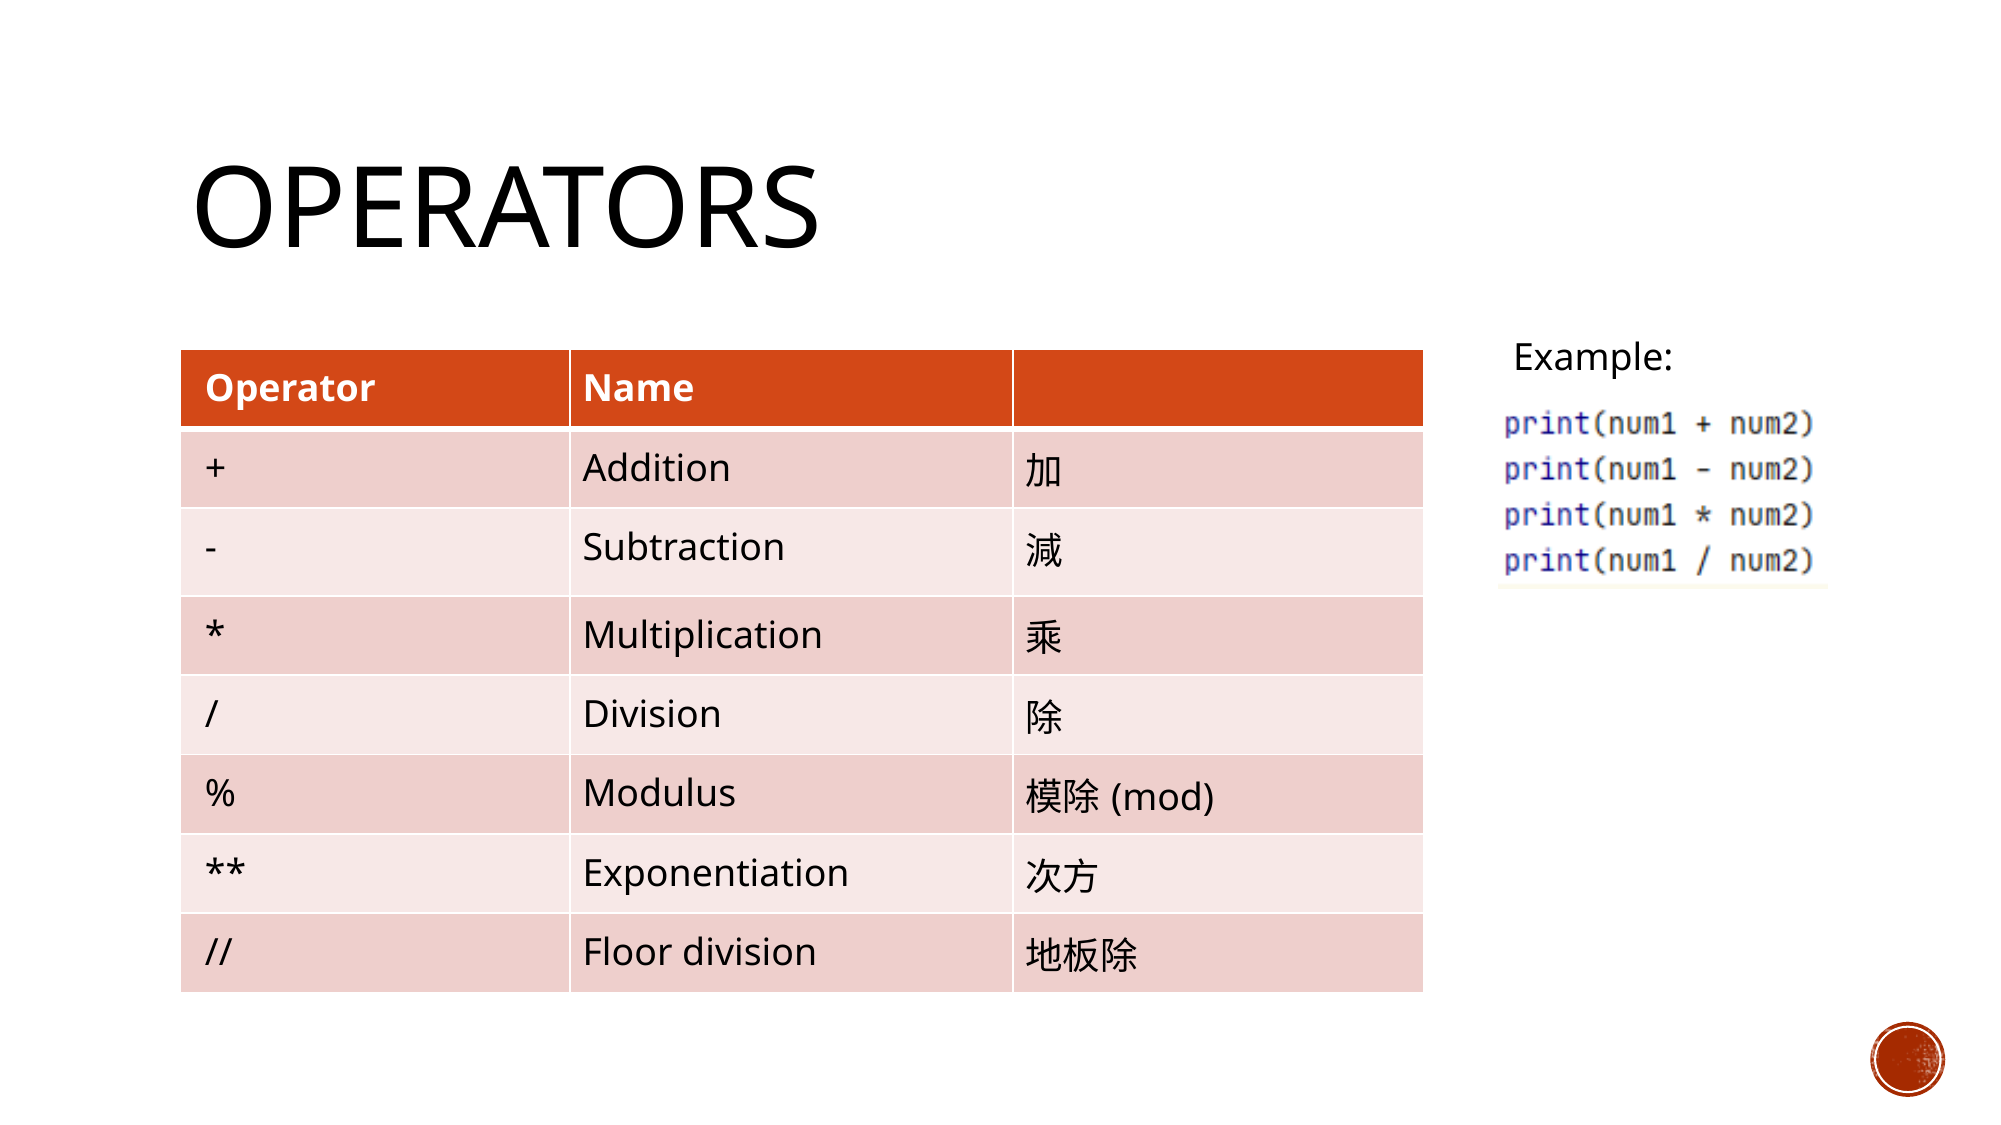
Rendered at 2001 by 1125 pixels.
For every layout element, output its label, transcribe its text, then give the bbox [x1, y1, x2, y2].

table_cell Subtraction [571, 509, 1012, 595]
table_cell 模除(mod) [1014, 755, 1423, 833]
picture [1498, 404, 1828, 589]
table_cell Multiplication [571, 597, 1012, 674]
title operators [175, 79, 1826, 344]
table_cell ** [181, 835, 569, 912]
table_cell 除 [1014, 676, 1423, 754]
table_cell 減 [1014, 509, 1423, 595]
table_cell 乘 [1014, 597, 1423, 674]
table_cell / [181, 676, 569, 754]
table_cell Exponentiation [571, 835, 1012, 912]
table_cell 地板除 [1014, 914, 1423, 992]
table_cell Addition [571, 432, 1012, 507]
table_cell - [181, 509, 569, 595]
table_cell + [181, 432, 569, 507]
table_header [1014, 350, 1423, 426]
table_cell 次方 [1014, 835, 1423, 912]
table_cell Floor division [571, 914, 1012, 992]
table_header Operator [181, 350, 569, 426]
table_cell * [181, 597, 569, 674]
table_header Name [571, 350, 1012, 426]
text_box Example: [1498, 325, 1709, 386]
table_cell Division [571, 676, 1012, 754]
table_cell // [181, 914, 569, 992]
table_cell 加 [1014, 432, 1423, 507]
table_cell % [181, 755, 569, 833]
table_cell Modulus [571, 755, 1012, 833]
